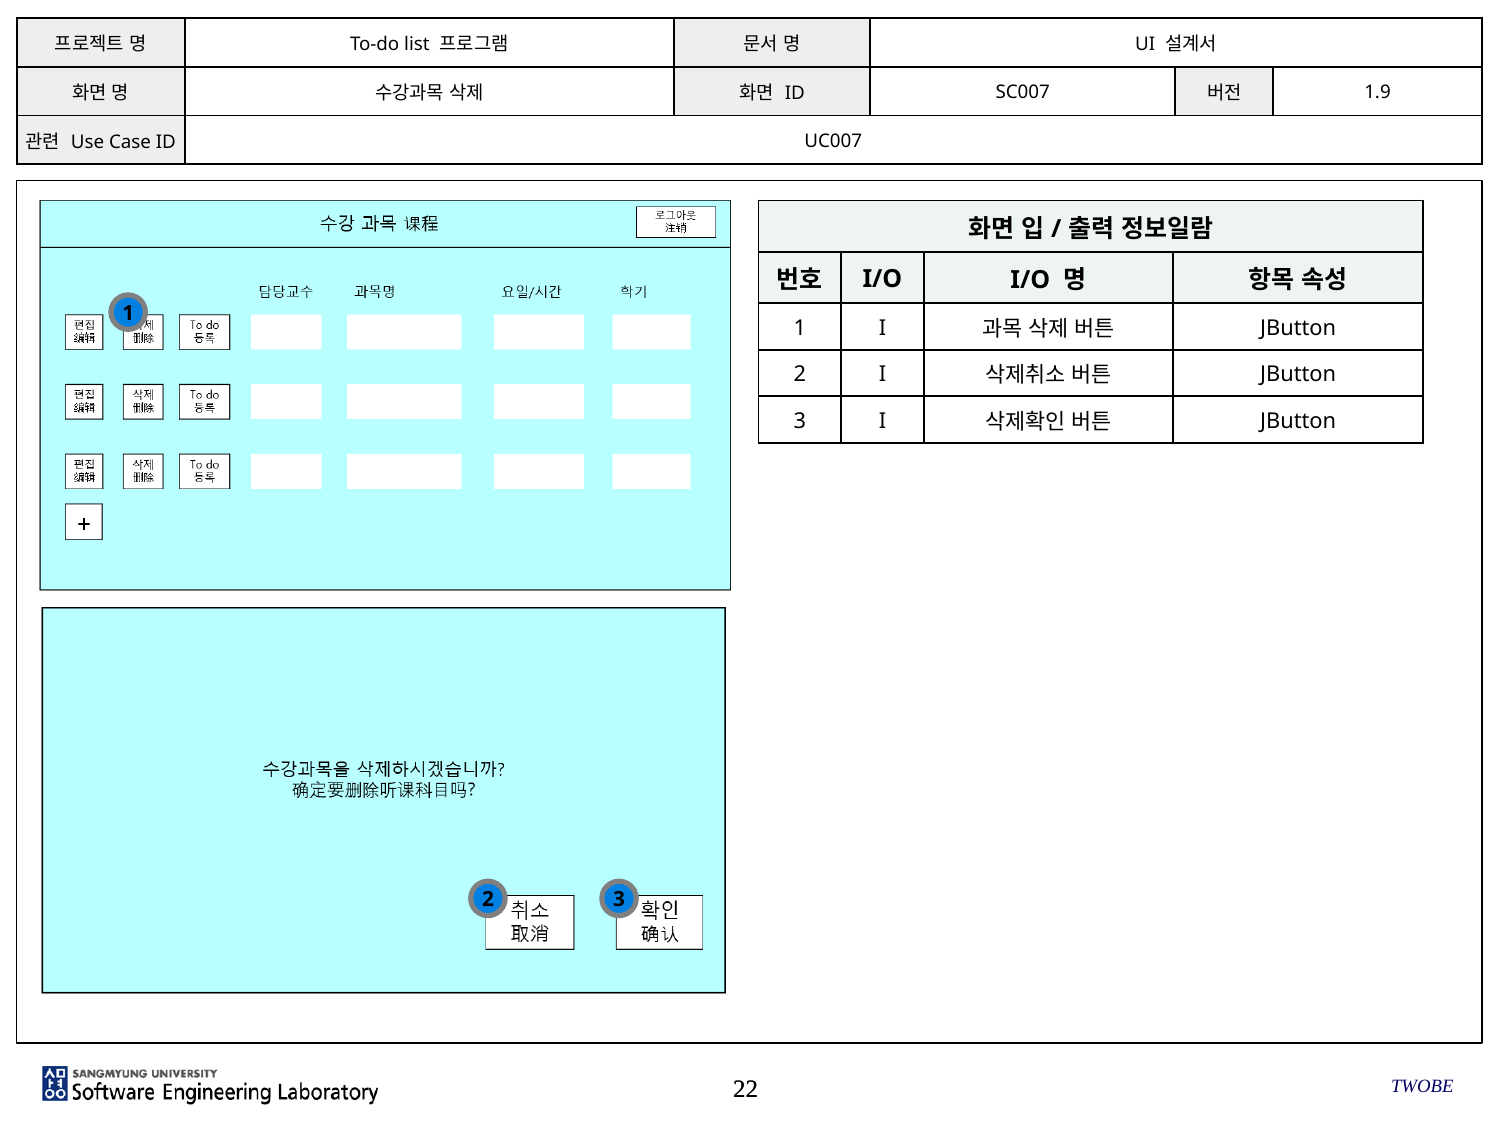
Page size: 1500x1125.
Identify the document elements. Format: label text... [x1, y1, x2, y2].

table_cell I [842, 351, 923, 395]
table_cell I [842, 304, 923, 349]
picture [36, 600, 734, 1003]
table_cell 버전 [1176, 68, 1272, 115]
table_cell JButton [1174, 304, 1422, 349]
table_cell 삭제확인 버튼 [925, 397, 1172, 442]
table_cell 3 [759, 397, 840, 442]
table_header UI 설계서 [871, 19, 1481, 66]
table_cell I/O 명 [925, 253, 1172, 302]
table_cell I/O [842, 253, 923, 302]
table_cell 1.9 [1274, 68, 1481, 115]
table_header To-do list 프로그램 [186, 19, 673, 66]
table_cell UC007 [186, 116, 1481, 163]
table_header 화면 입/출력 정보일람 [759, 201, 1422, 251]
table_cell JButton [1174, 397, 1422, 442]
table_cell 화면 명 [18, 68, 184, 115]
table_cell 삭제취소 버튼 [925, 351, 1172, 395]
table_header 문서 명 [675, 19, 869, 66]
table_cell 과목 삭제 버튼 [925, 304, 1172, 349]
table_cell 항목 속성 [1174, 253, 1422, 302]
picture [36, 198, 734, 593]
table_cell I [842, 397, 923, 442]
footer TWOBE [994, 1060, 1454, 1110]
table_header 프로젝트 명 [18, 19, 184, 66]
table_cell 번호 [759, 253, 840, 302]
table_cell 화면 ID [675, 68, 869, 115]
table_cell SC007 [871, 68, 1174, 115]
table_cell 관련 Use Case ID [18, 116, 184, 163]
table_cell JButton [1174, 351, 1422, 395]
table_cell 2 [759, 351, 840, 395]
table_cell 수강과목 삭제 [186, 68, 673, 115]
table_cell 1 [759, 304, 840, 349]
picture [42, 1066, 382, 1106]
